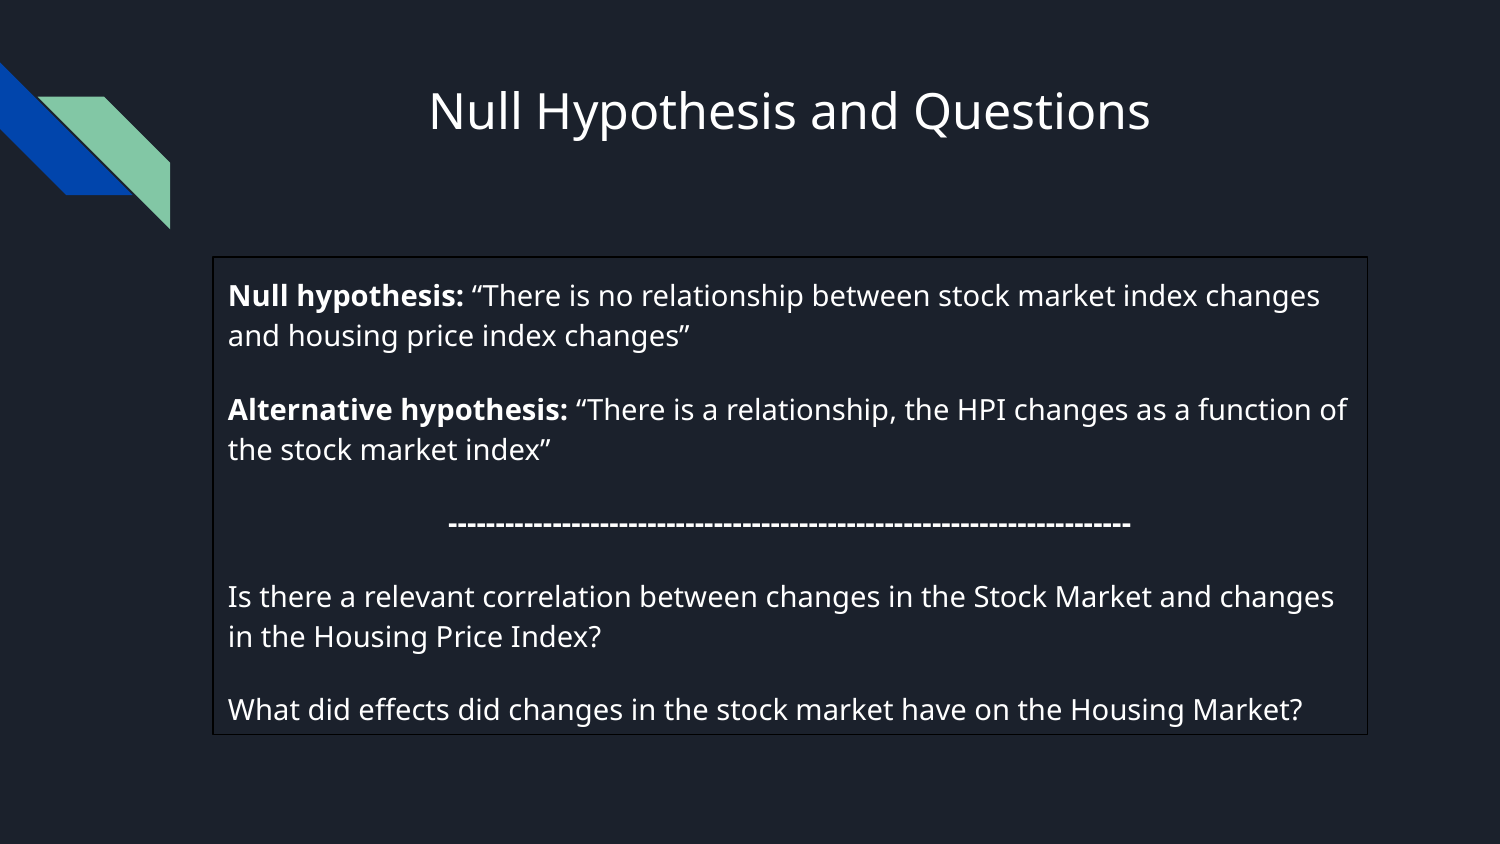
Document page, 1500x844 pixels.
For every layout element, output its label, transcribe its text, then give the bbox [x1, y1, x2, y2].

list Null hypothesis: “There is no relationship between stock market index changes and housing price index changes” Alternative hypothesis: “There is a relationship, the HPI changes as a function of the stock market index” ------------------------------------------------------------------------ Is there a relevant correlation between changes in the Stock Market and changes in the Housing Price Index? What did effects did changes in the stock market have on the Housing Market? [212, 257, 1368, 735]
title Null Hypothesis and Questions [212, 64, 1368, 215]
